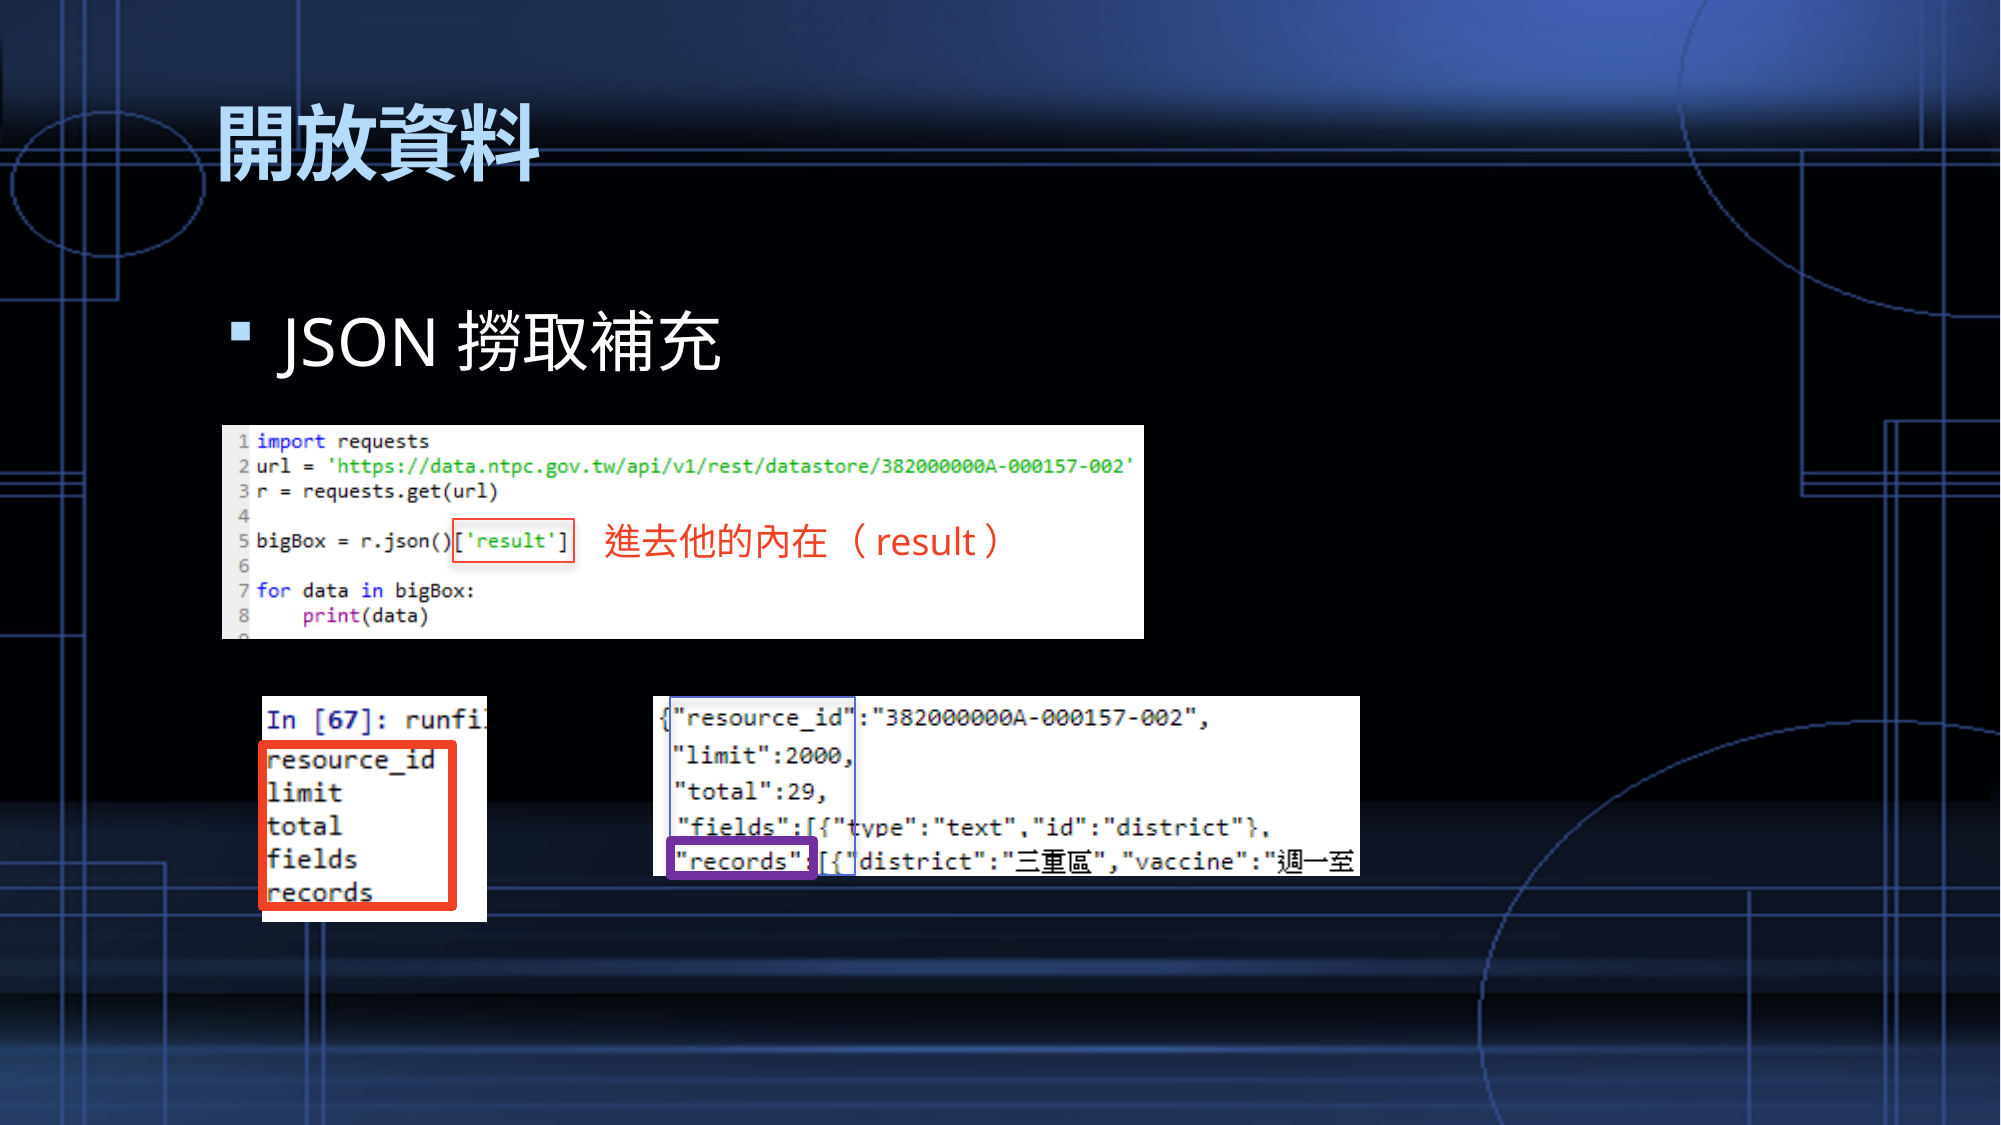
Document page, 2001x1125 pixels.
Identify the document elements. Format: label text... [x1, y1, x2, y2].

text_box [261, 696, 488, 922]
picture [0, 0, 2001, 1125]
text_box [653, 696, 1361, 876]
list JSON撈取補充 [200, 292, 1900, 1043]
title 開放資料 [200, 83, 1900, 234]
